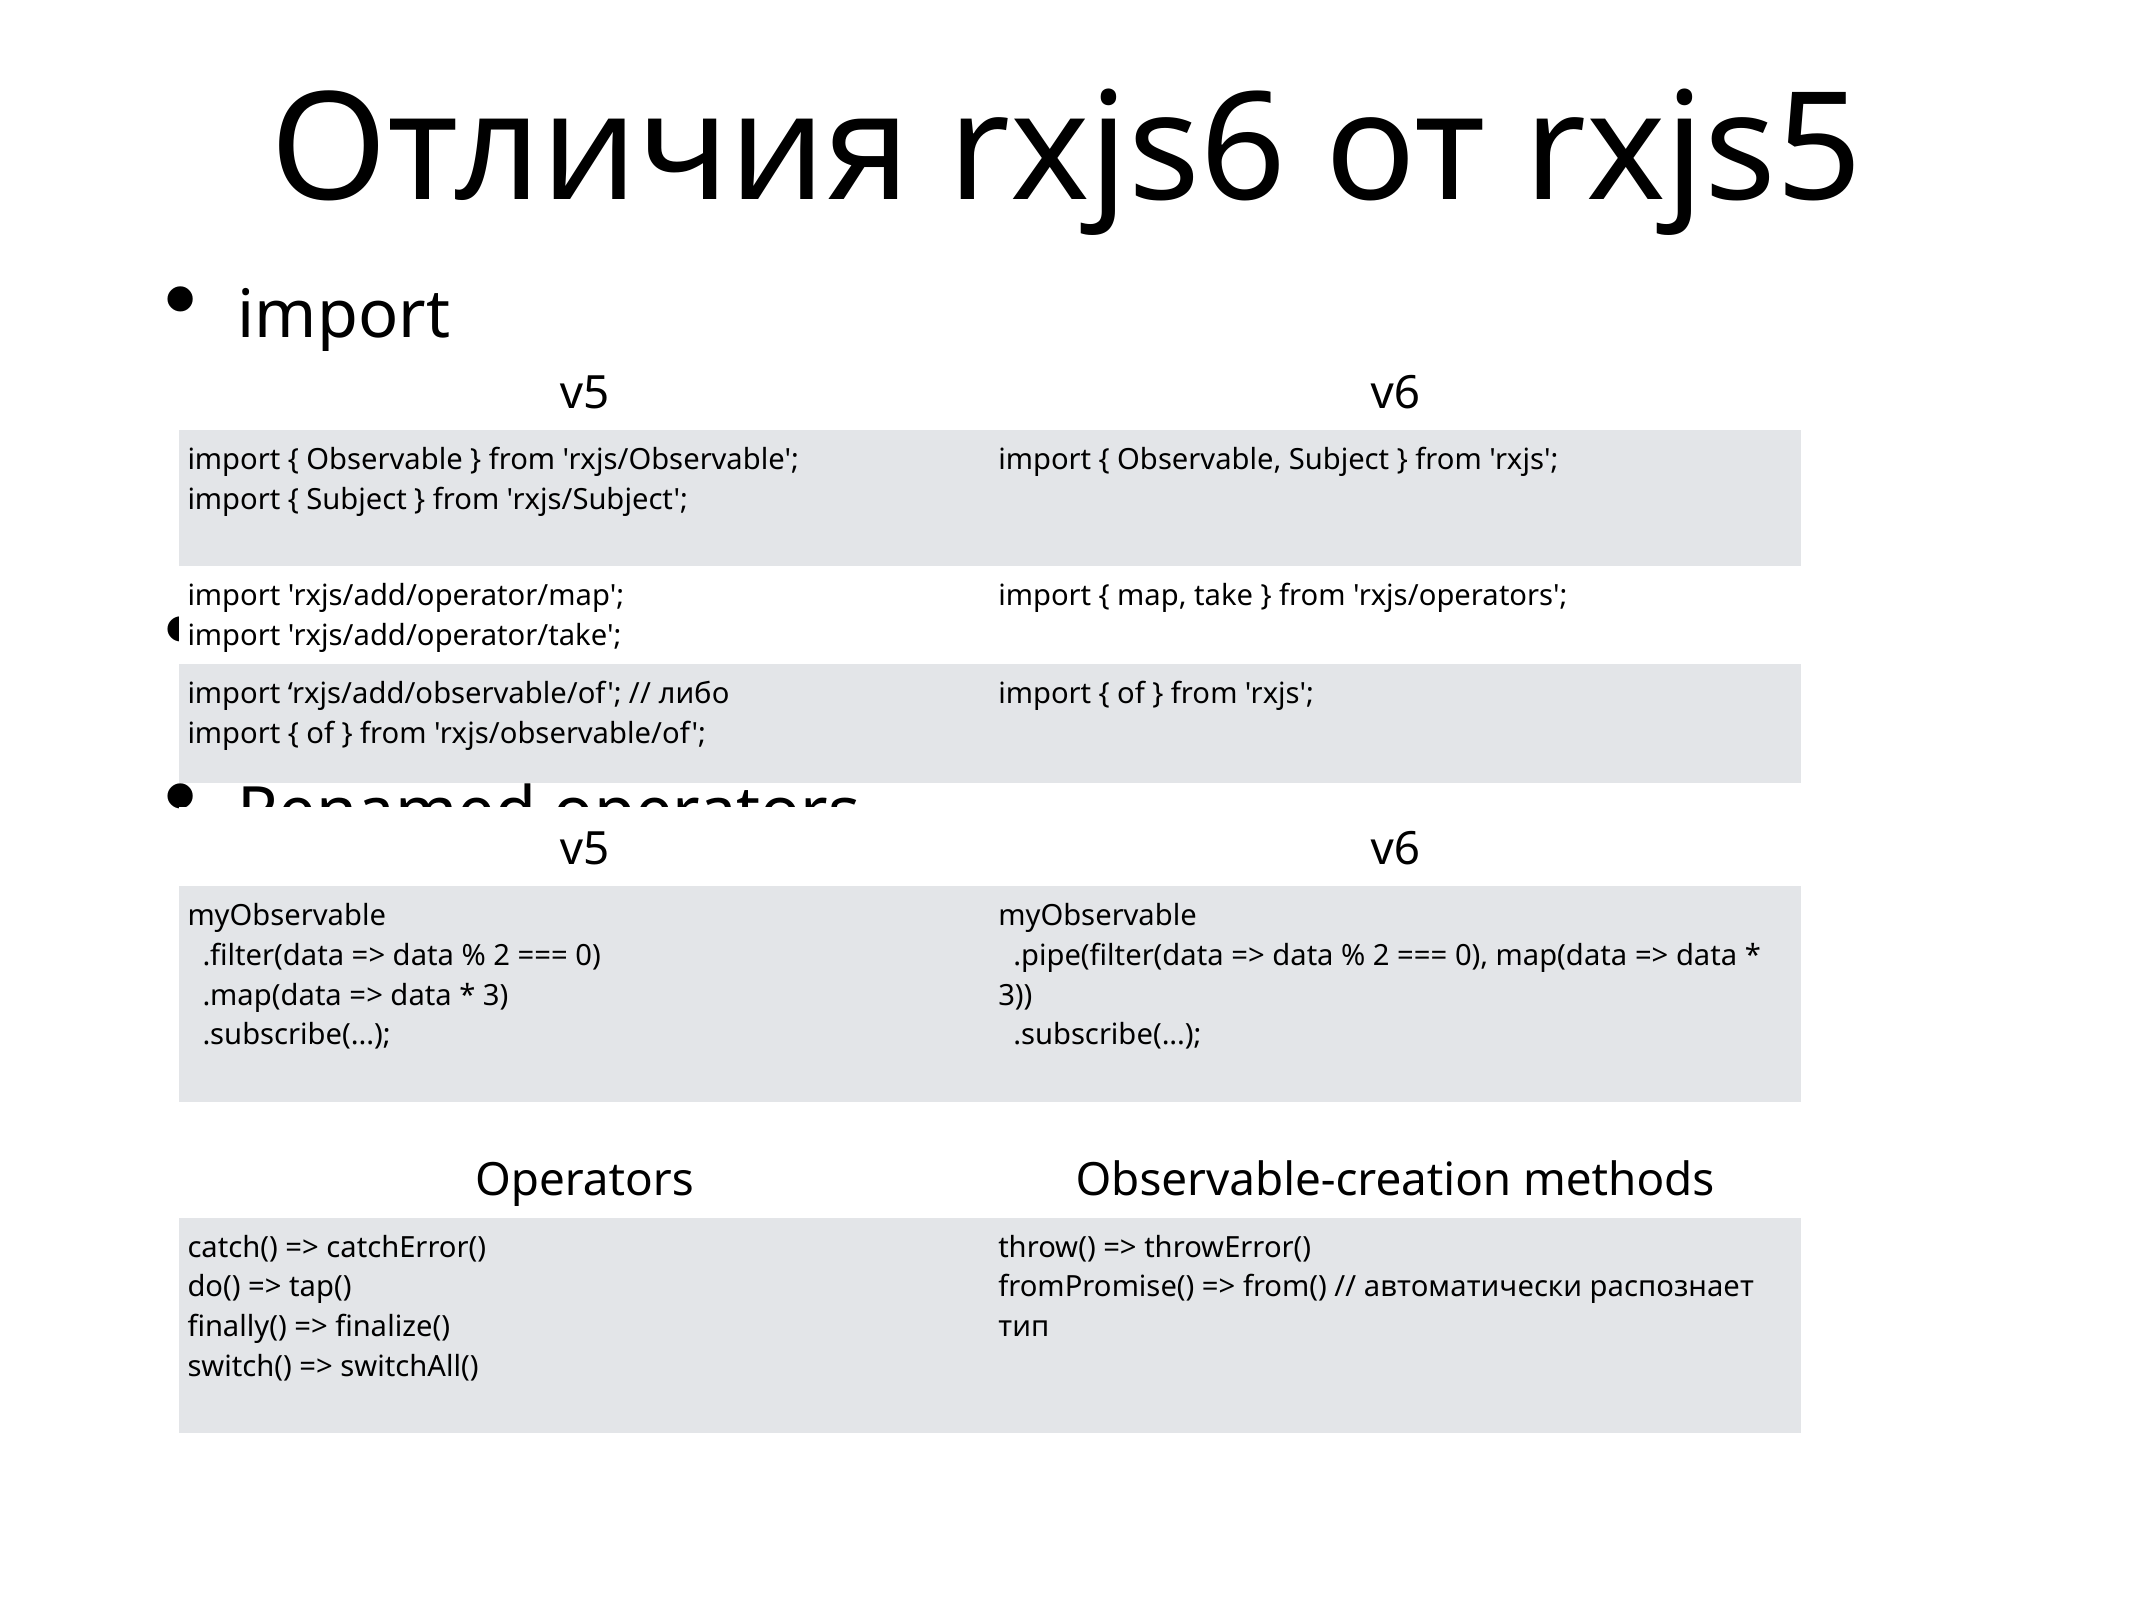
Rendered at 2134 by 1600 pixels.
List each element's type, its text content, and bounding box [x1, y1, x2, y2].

table_header Operators [179, 1138, 990, 1218]
table_cell import { Observable, Subject } from 'rxjs'; [990, 430, 1801, 566]
table_cell import { Observable } from 'rxjs/Observable'; import { Subject } from 'rxjs/Subject'; [179, 430, 990, 566]
title Отличия rxjs6 от rxjs5 [155, 41, 1978, 238]
table_header v6 [990, 351, 1801, 430]
table_header Observable-creation methods [990, 1138, 1801, 1218]
table_cell import { map, take } from 'rxjs/operators'; [990, 566, 1801, 664]
table_header v5 [179, 351, 990, 430]
table_header v5 [179, 807, 990, 886]
table_cell catch() => catchError() do() => tap() finally() => finalize() switch() => switchAll() [179, 1218, 990, 1433]
table_cell throw() => throwError() fromPromise() => from() // автоматически распознает тип [990, 1218, 1801, 1433]
list import pipe Renamed operators [155, 261, 1978, 1457]
table_cell myObservable .filter(data => data % 2 === 0) .map(data => data * 3) .subscribe(...); [179, 886, 990, 1102]
table_cell myObservable .pipe(filter(data => data % 2 === 0), map(data => data * 3)) .subscribe(...); [990, 886, 1801, 1102]
table_cell import ‘rxjs/add/observable/of'; // либо import { of } from 'rxjs/observable/of'; [179, 664, 990, 783]
table_cell import { of } from 'rxjs'; [990, 664, 1801, 783]
table_header v6 [990, 807, 1801, 886]
table_cell import 'rxjs/add/operator/map'; import 'rxjs/add/operator/take'; [179, 566, 990, 664]
